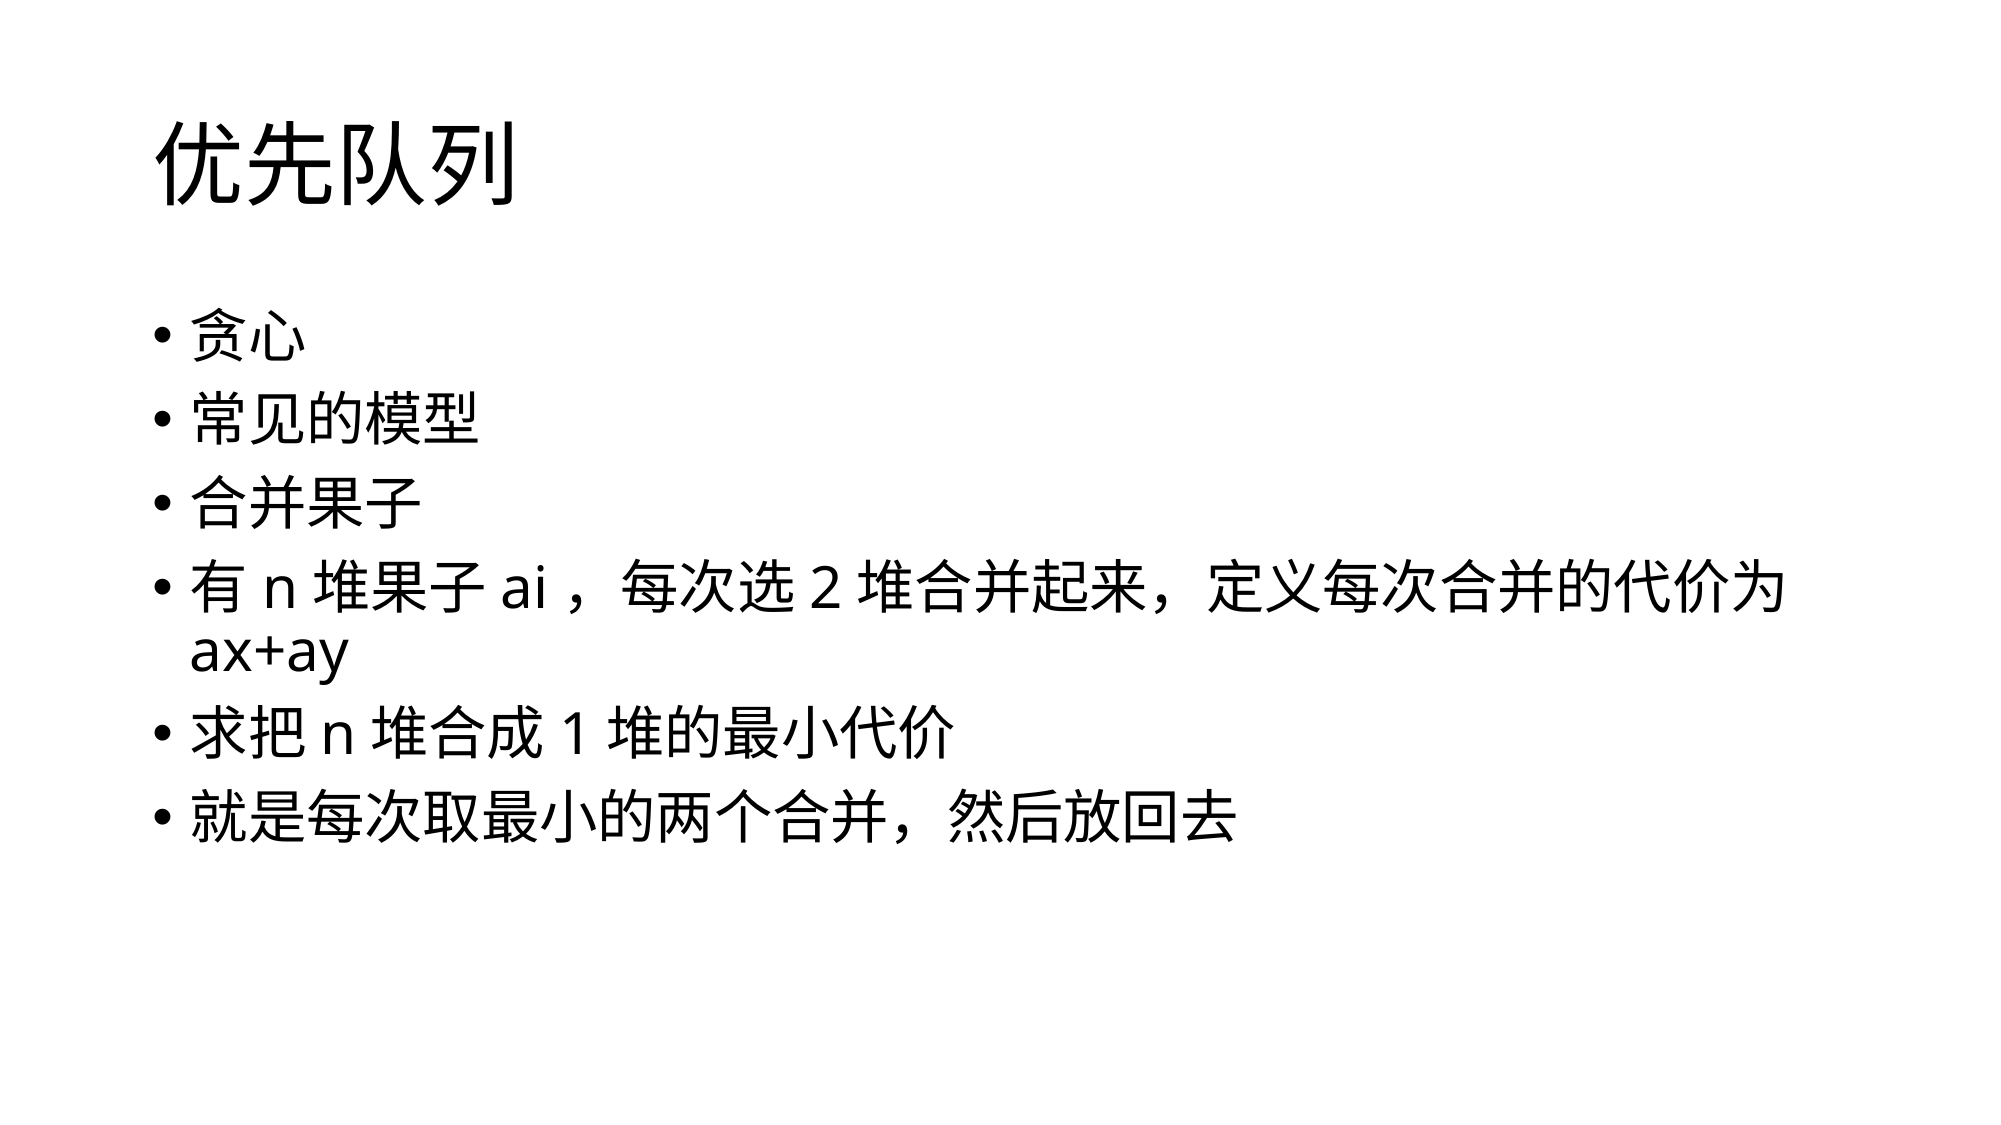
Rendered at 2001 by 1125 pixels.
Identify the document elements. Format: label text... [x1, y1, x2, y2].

list 贪心 常见的模型 合并果子 有n堆果子ai，每次选2堆合并起来，定义每次合并的代价为ax+ay 求把n堆合成1堆的最小代价 就是每次取最小的两个合并，然后放回去 [137, 299, 1863, 1014]
title 优先队列 [137, 59, 1863, 278]
